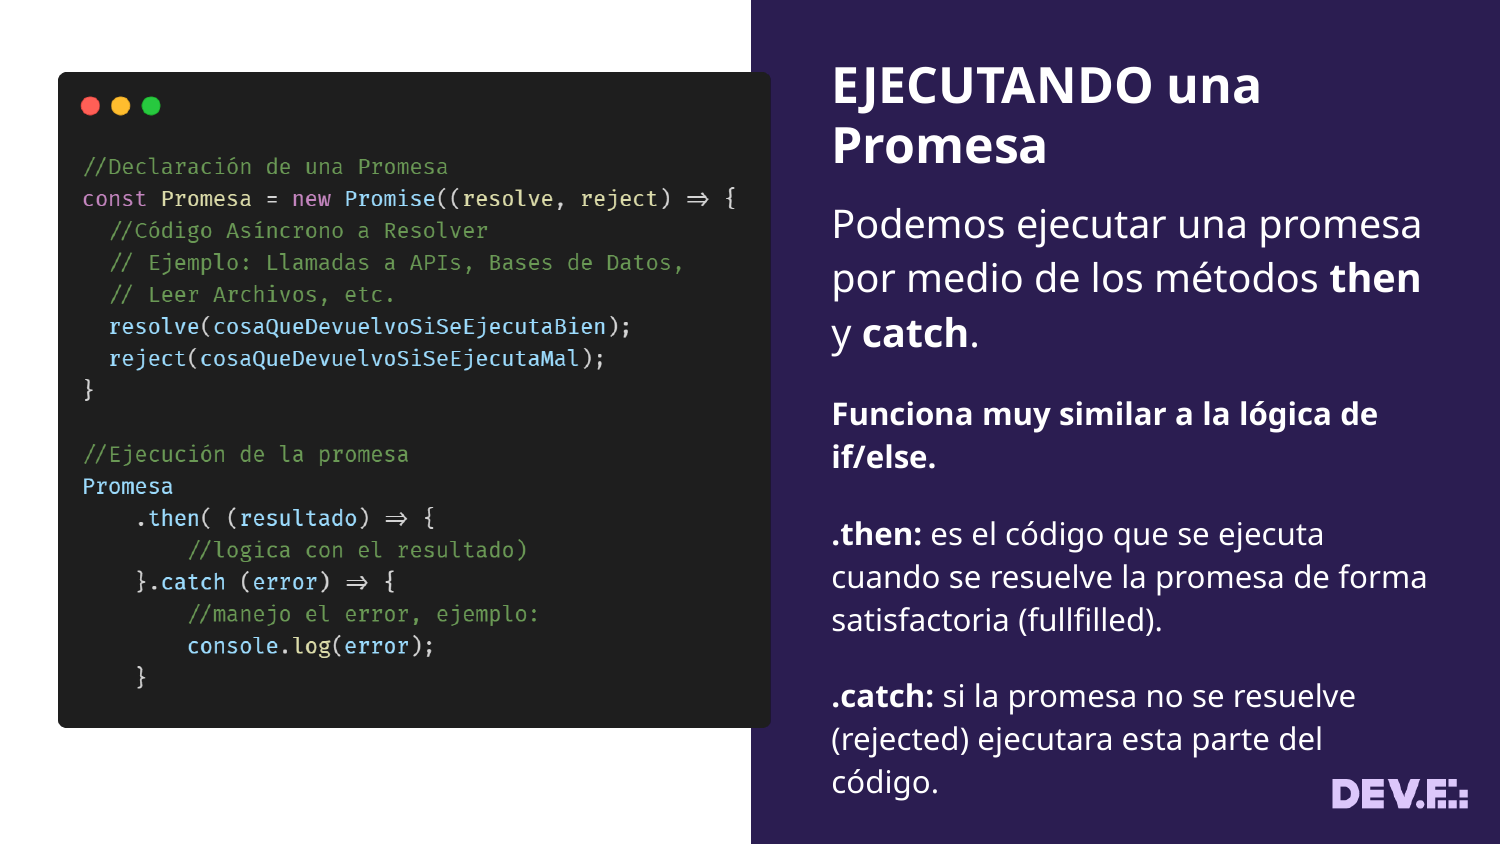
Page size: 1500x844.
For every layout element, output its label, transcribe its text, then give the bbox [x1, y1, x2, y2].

picture [0, 0, 1500, 844]
list Podemos ejecutar una promesa por medio de los métodos then y catch. Funciona muy similar a la lógica de if/else. .then: es el código que se ejecuta cuando se resuelve la promesa de forma satisfactoria (fullfilled). .catch: si la promesa no se resuelve (rejected) ejecutara esta parte del código. [816, 176, 1449, 699]
title EJECUTANDO una Promesa [816, 64, 1449, 176]
